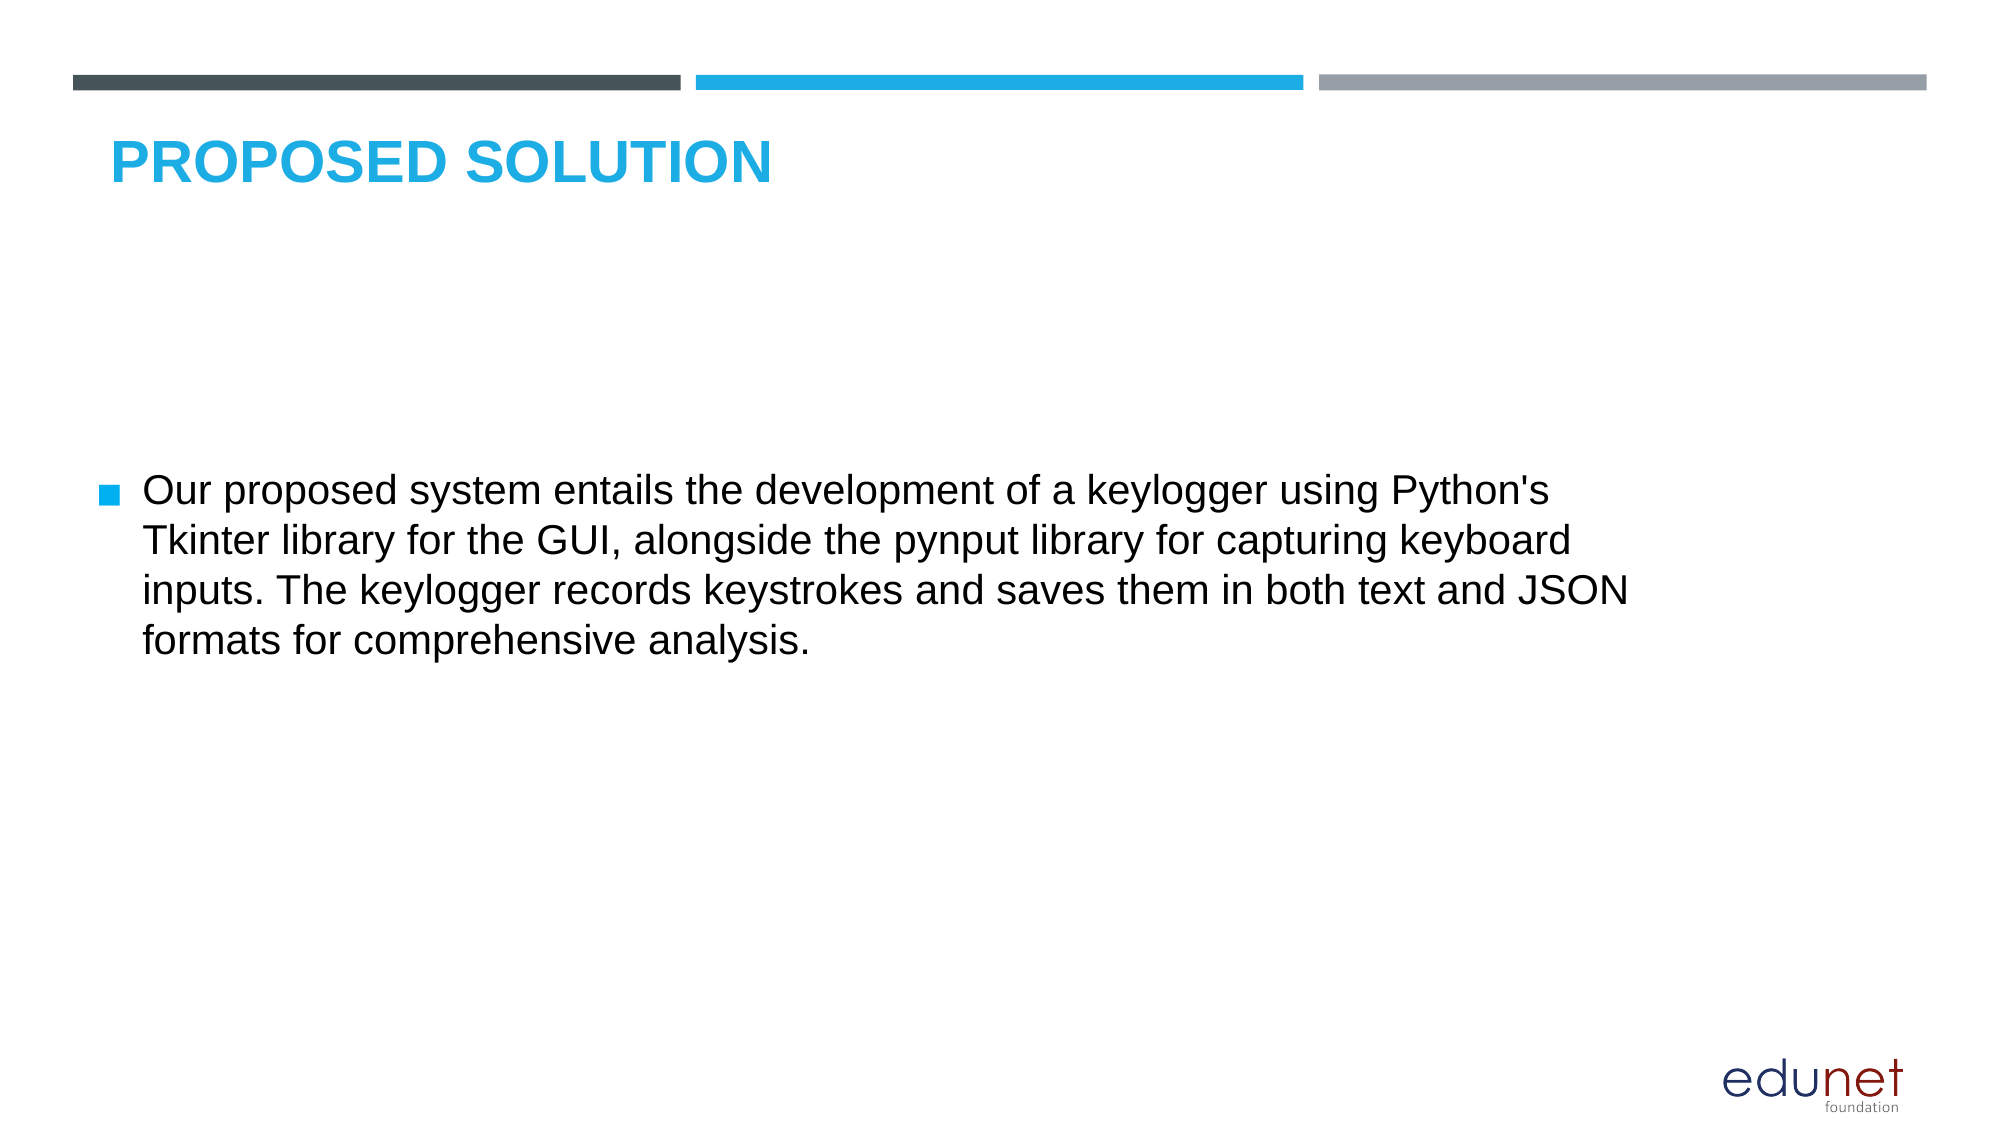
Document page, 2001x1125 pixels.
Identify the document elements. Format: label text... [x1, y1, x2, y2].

title PROPOSED SOLUTION [95, 115, 1905, 203]
text_box Our proposed system entails the development of a keylogger using Python's Tkinter library for the GUI, alongside the pynput library for capturing keyboard inputs. The keylogger records keystrokes and saves them in both text and JSON formats for comprehensive analysis. [95, 428, 1671, 697]
picture [1719, 1056, 1905, 1116]
